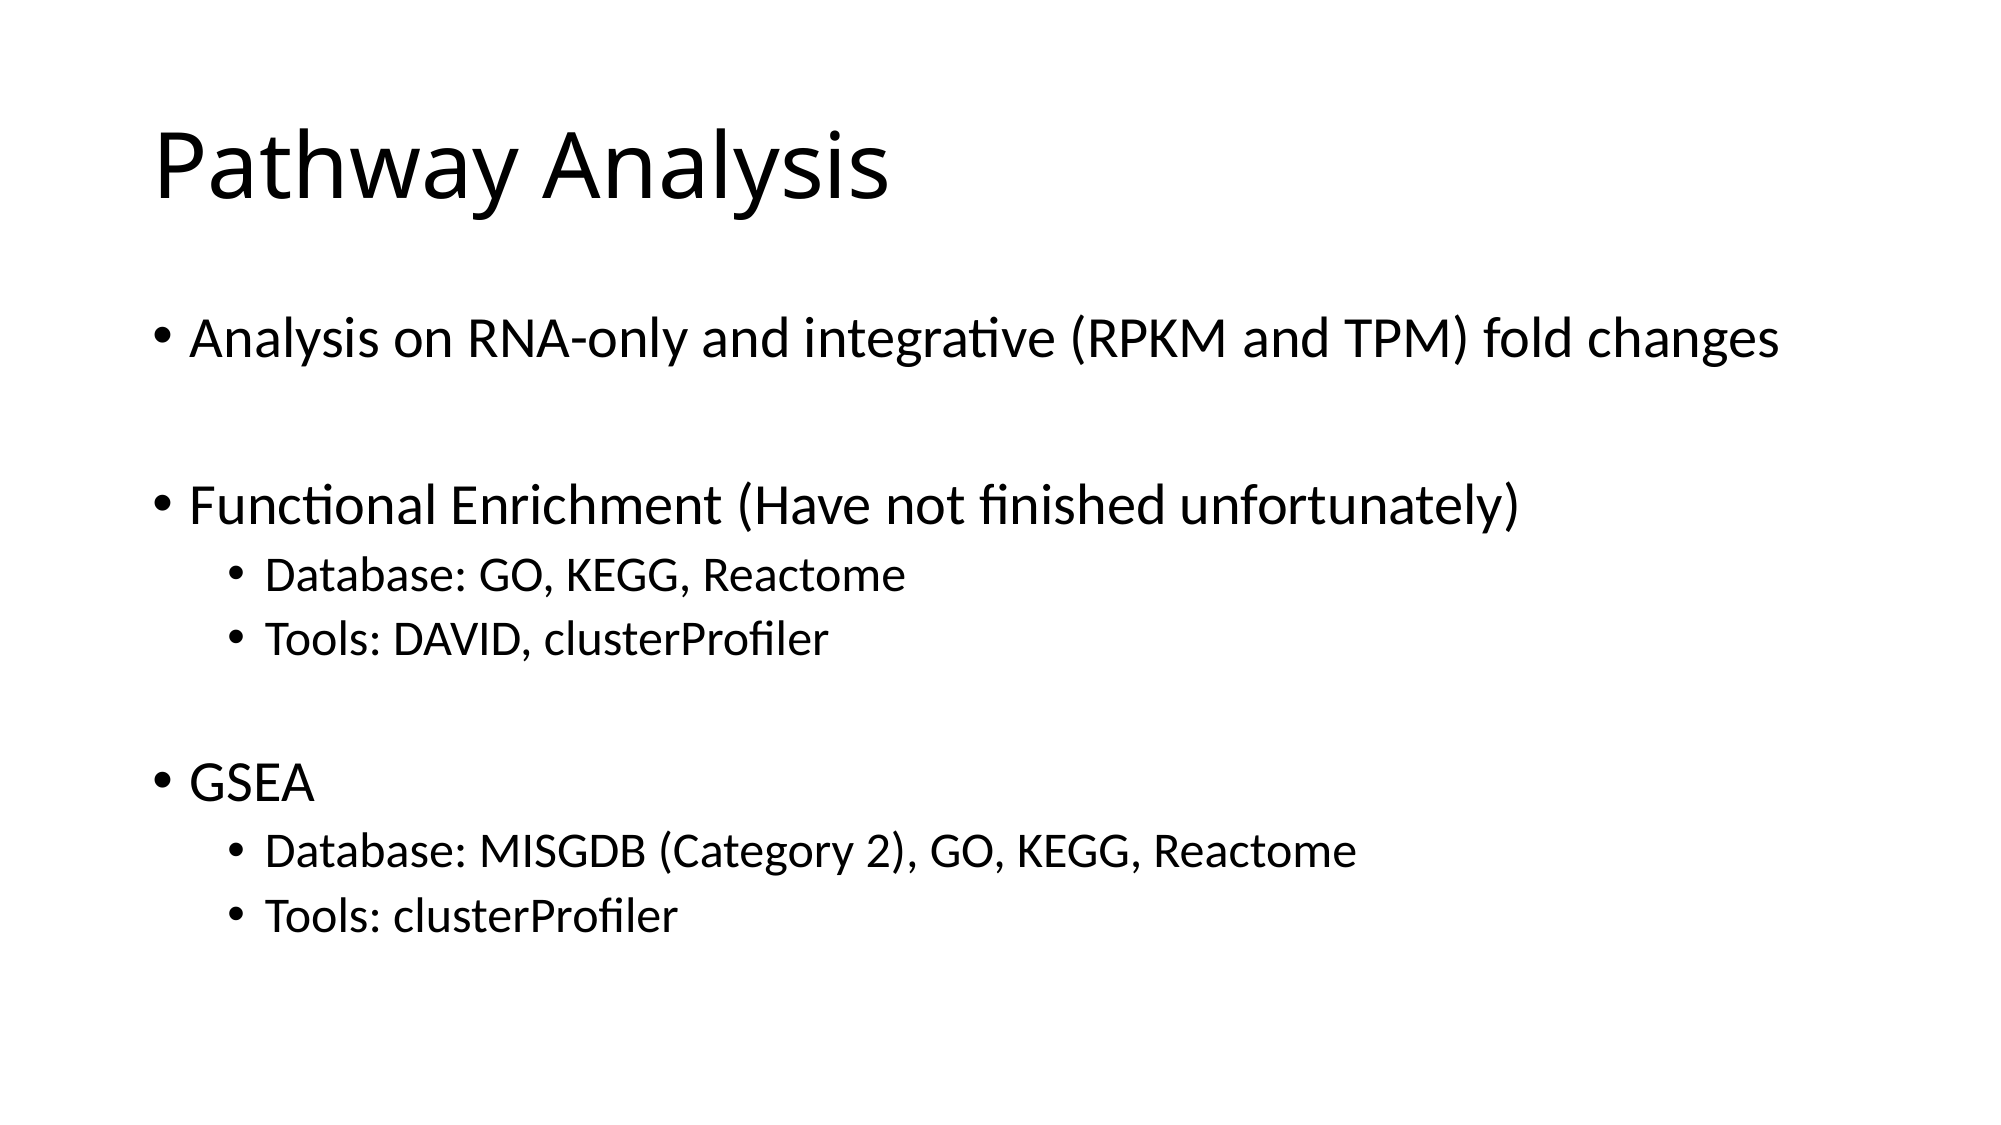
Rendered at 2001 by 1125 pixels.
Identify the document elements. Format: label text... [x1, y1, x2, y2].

list Analysis on RNA-only and integrative (RPKM and TPM) fold changes Functional Enrichment (Have not finished unfortunately) Database: GO, KEGG, Reactome Tools: DAVID, clusterProfiler GSEA Database: MISGDB (Category 2), GO, KEGG, Reactome Tools: clusterProfiler [137, 299, 1863, 1014]
title Pathway Analysis [137, 59, 1863, 278]
